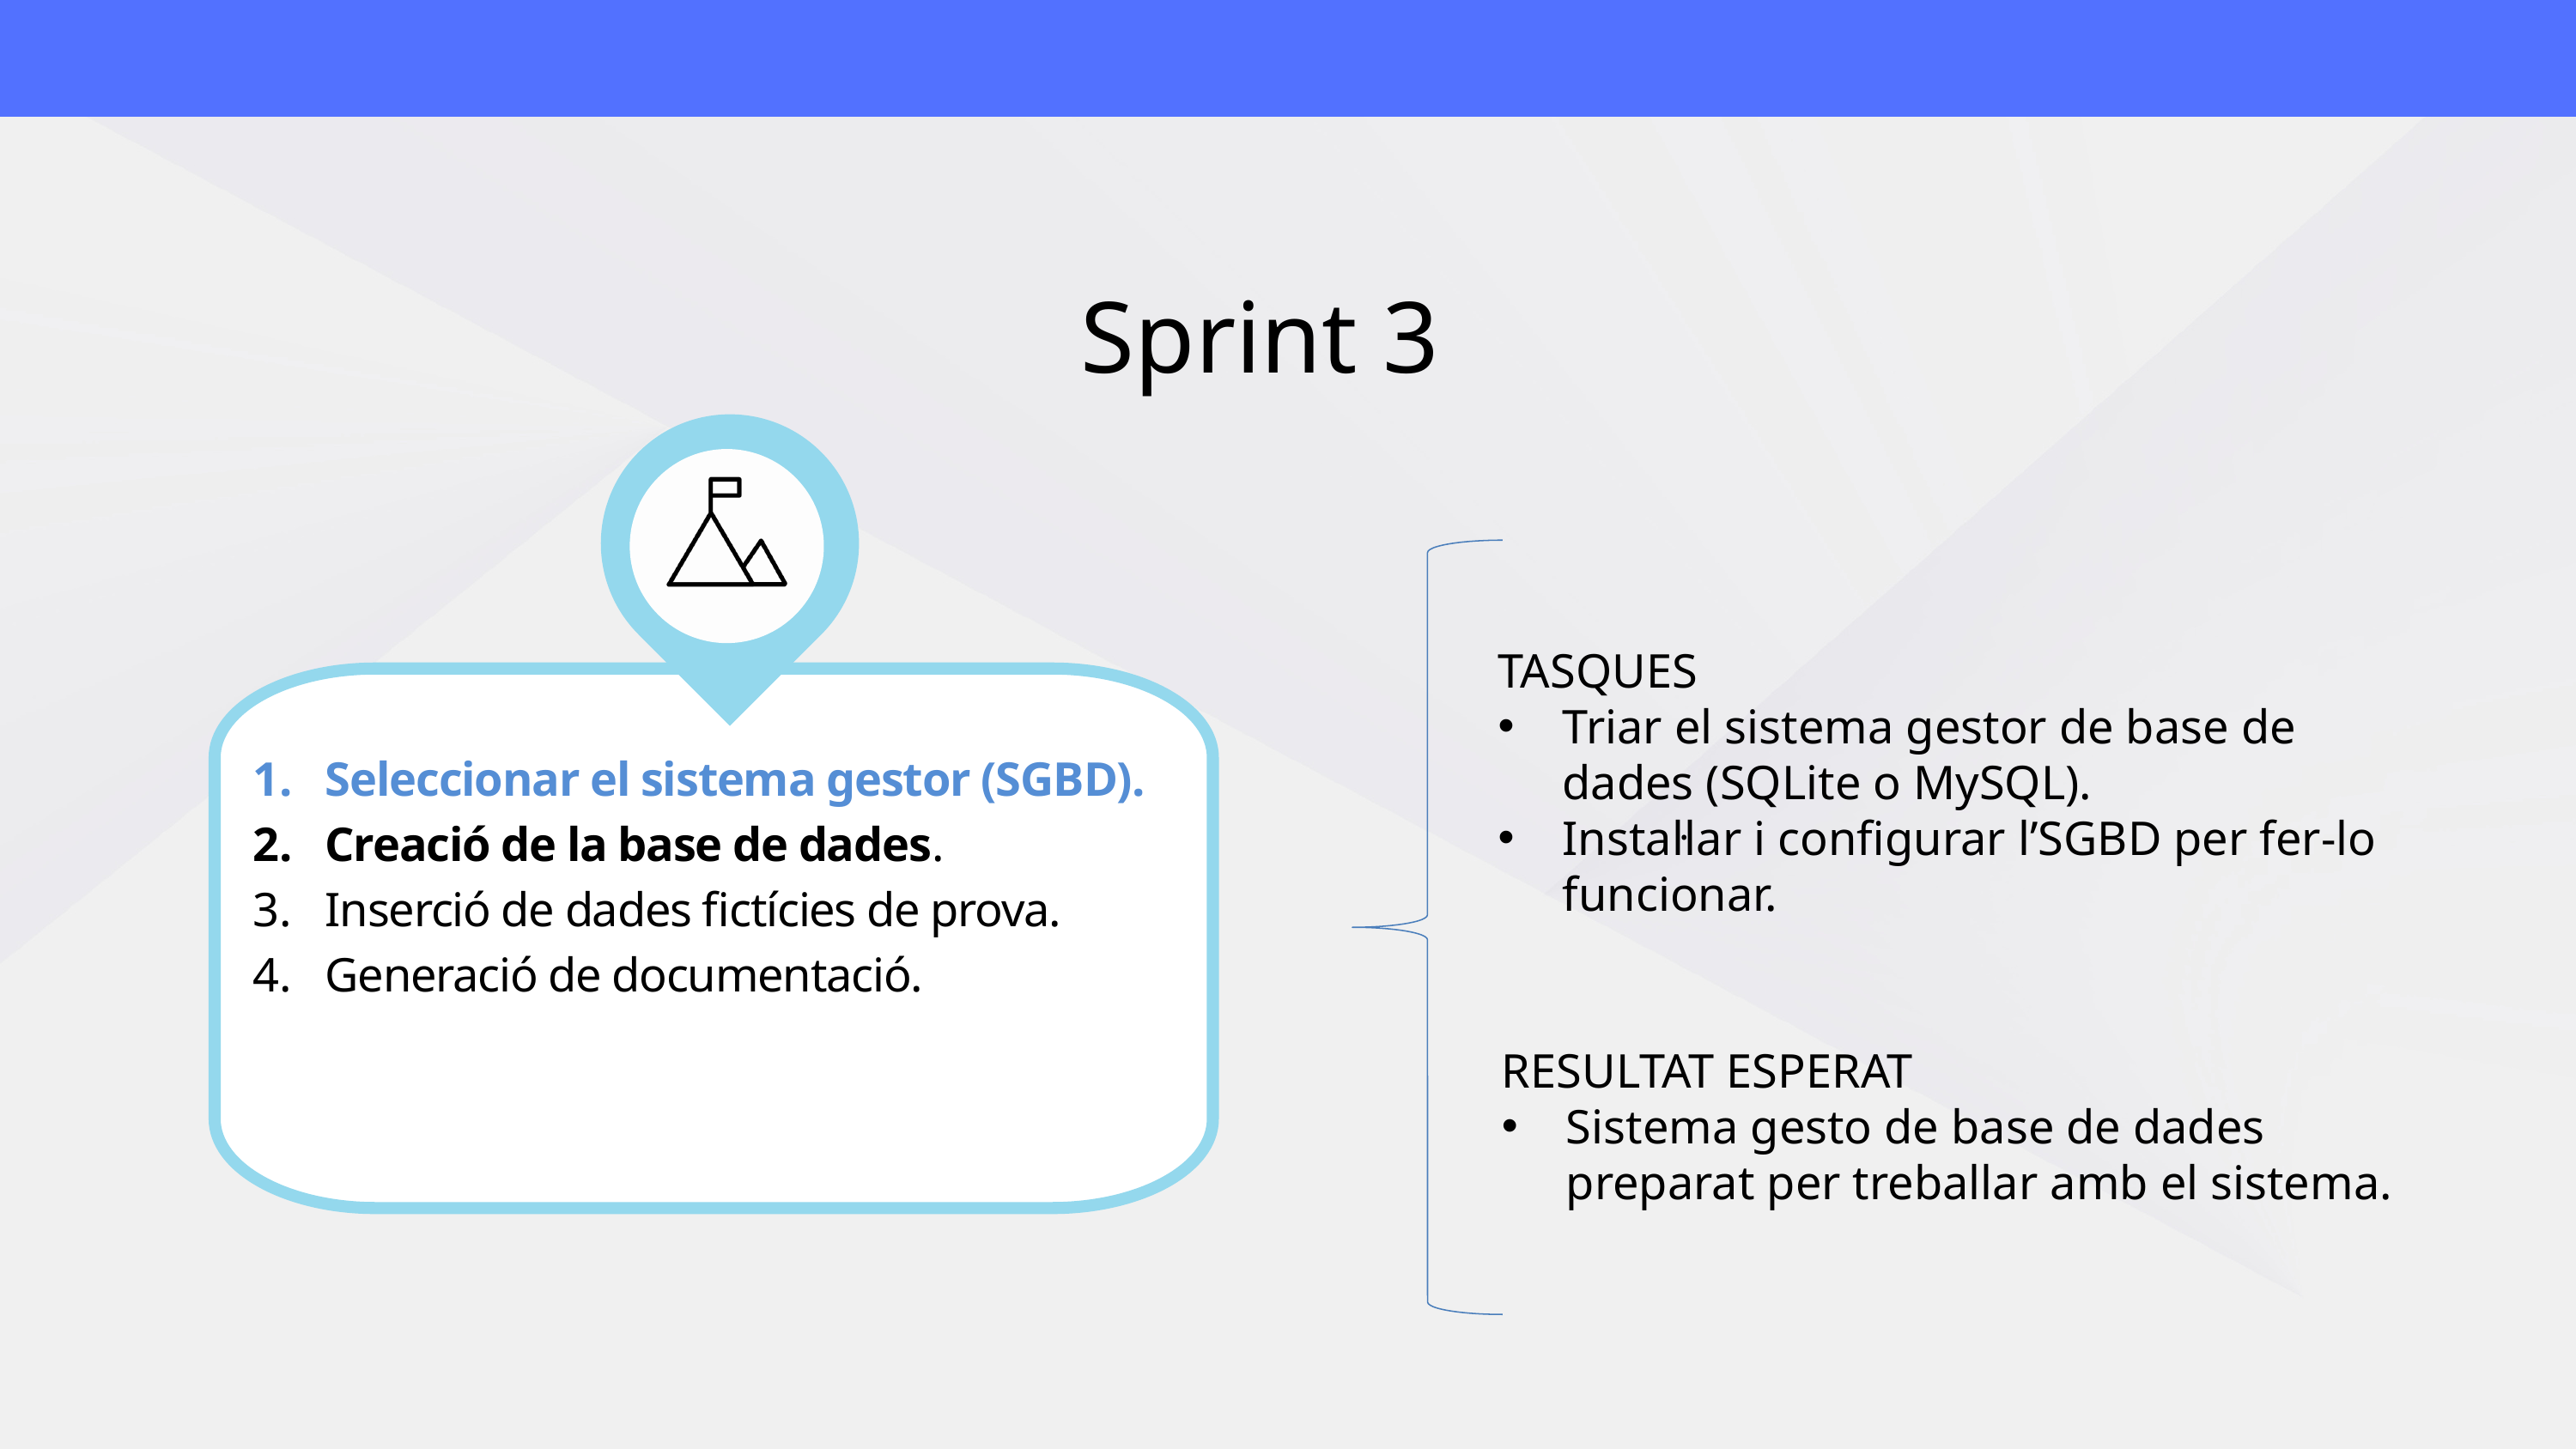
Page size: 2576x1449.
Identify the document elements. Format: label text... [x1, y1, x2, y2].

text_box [0, 0, 2576, 118]
text_box [0, 126, 2576, 1449]
text_box Sprint 3 [285, 274, 2235, 393]
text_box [600, 414, 860, 673]
text_box [1352, 539, 1503, 1316]
text_box TASQUES Triar el sistema gestor de base de dades (SQLite o MySQL). Instal·lar i configurar l’SGBD per fer-lo funcionar. [1485, 634, 2430, 927]
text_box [214, 668, 1213, 1209]
text_box RESULTAT ESPERAT Sistema gesto de base de dades preparat per treballar amb el sistema. [1489, 1035, 2434, 1216]
